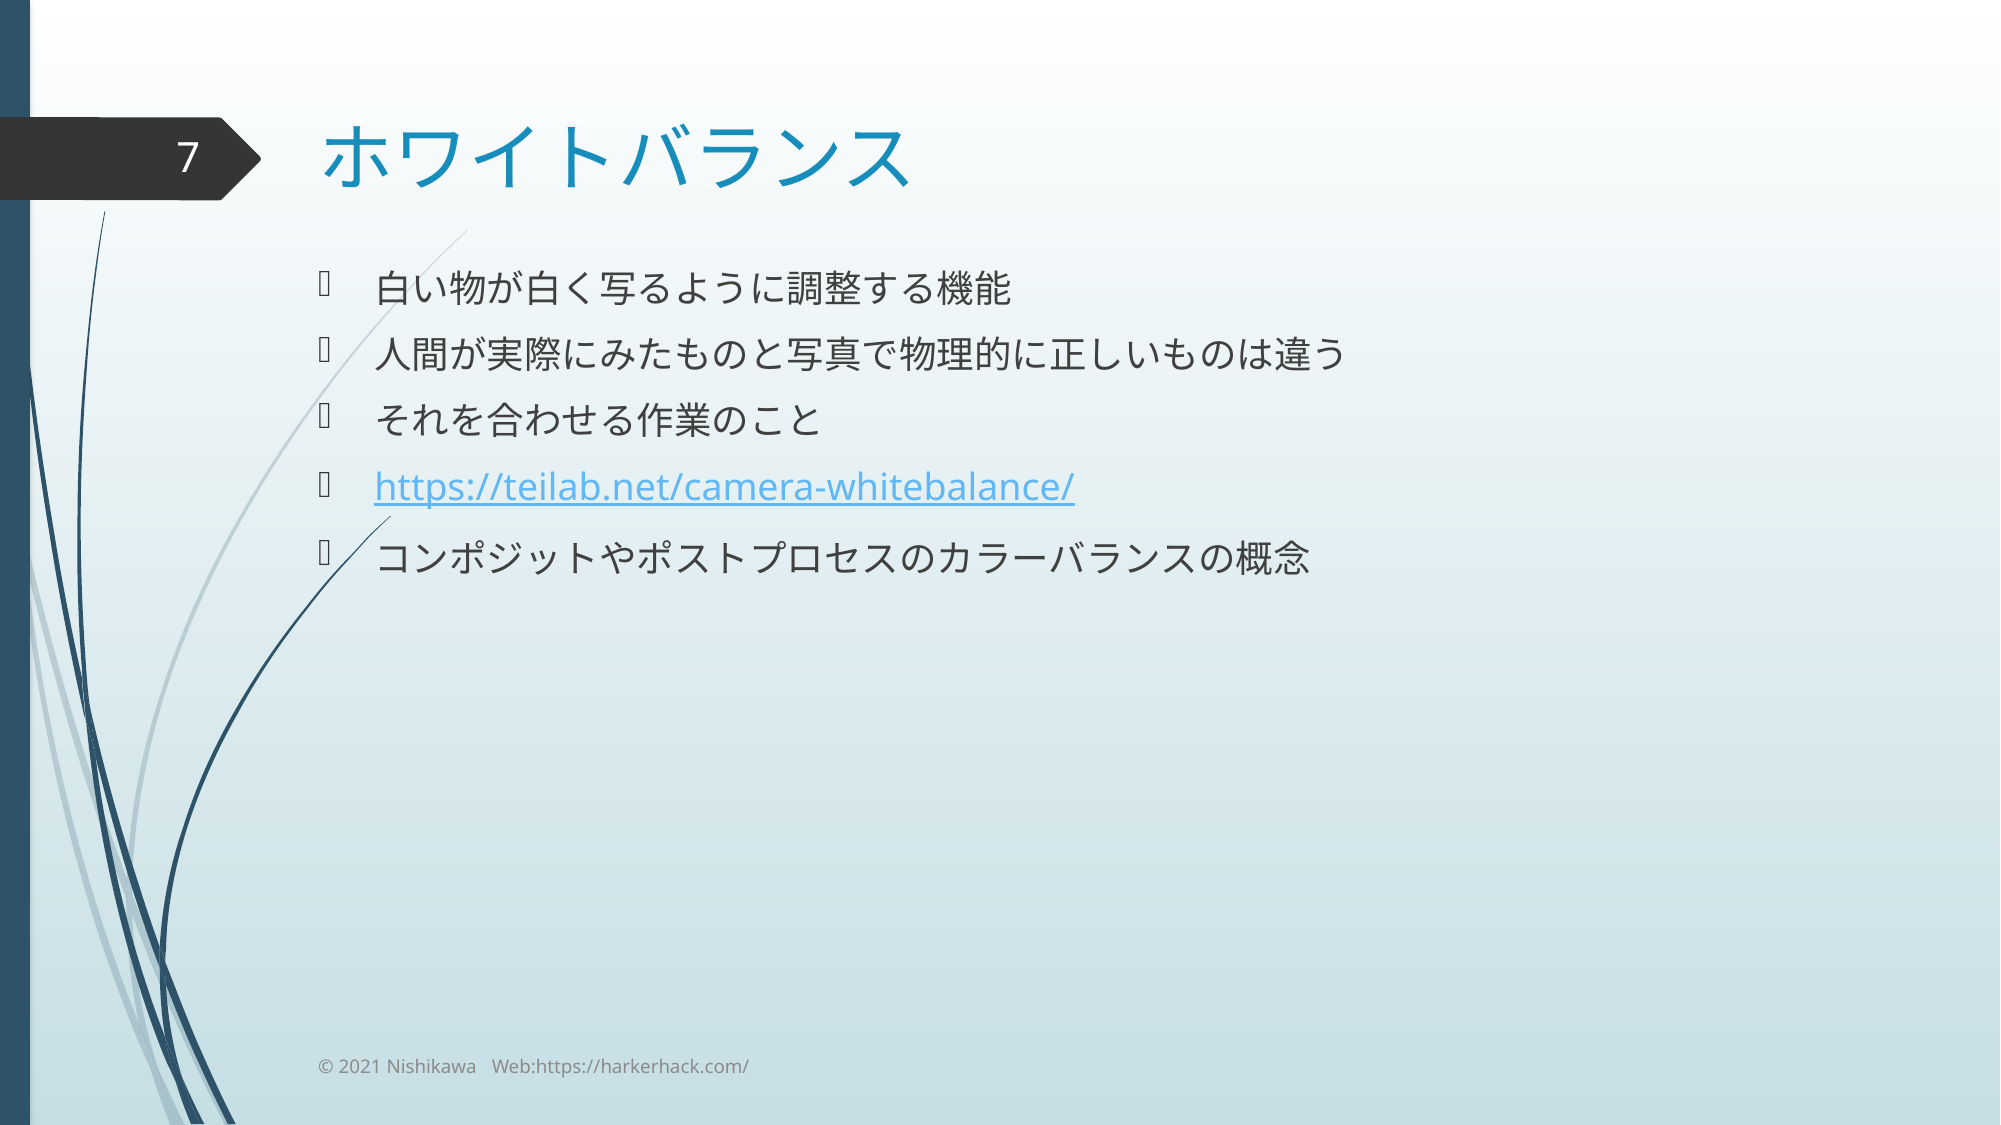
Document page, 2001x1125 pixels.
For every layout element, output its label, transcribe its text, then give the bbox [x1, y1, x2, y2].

list 白い物が白く写るように調整する機能 人間が実際にみたものと写真で物理的に正しいものは違う それを合わせる作業のこと https://teilab.net/camera-whitebalance/ コンポジットやポストプロセスのカラーバランスの概念 [303, 257, 1888, 970]
slide_number 7 [87, 129, 216, 190]
footer © 2021 Nishikawa Web:https://harkerhack.com/ [303, 1036, 1675, 1096]
title ホワイトバランス [303, 102, 1888, 212]
